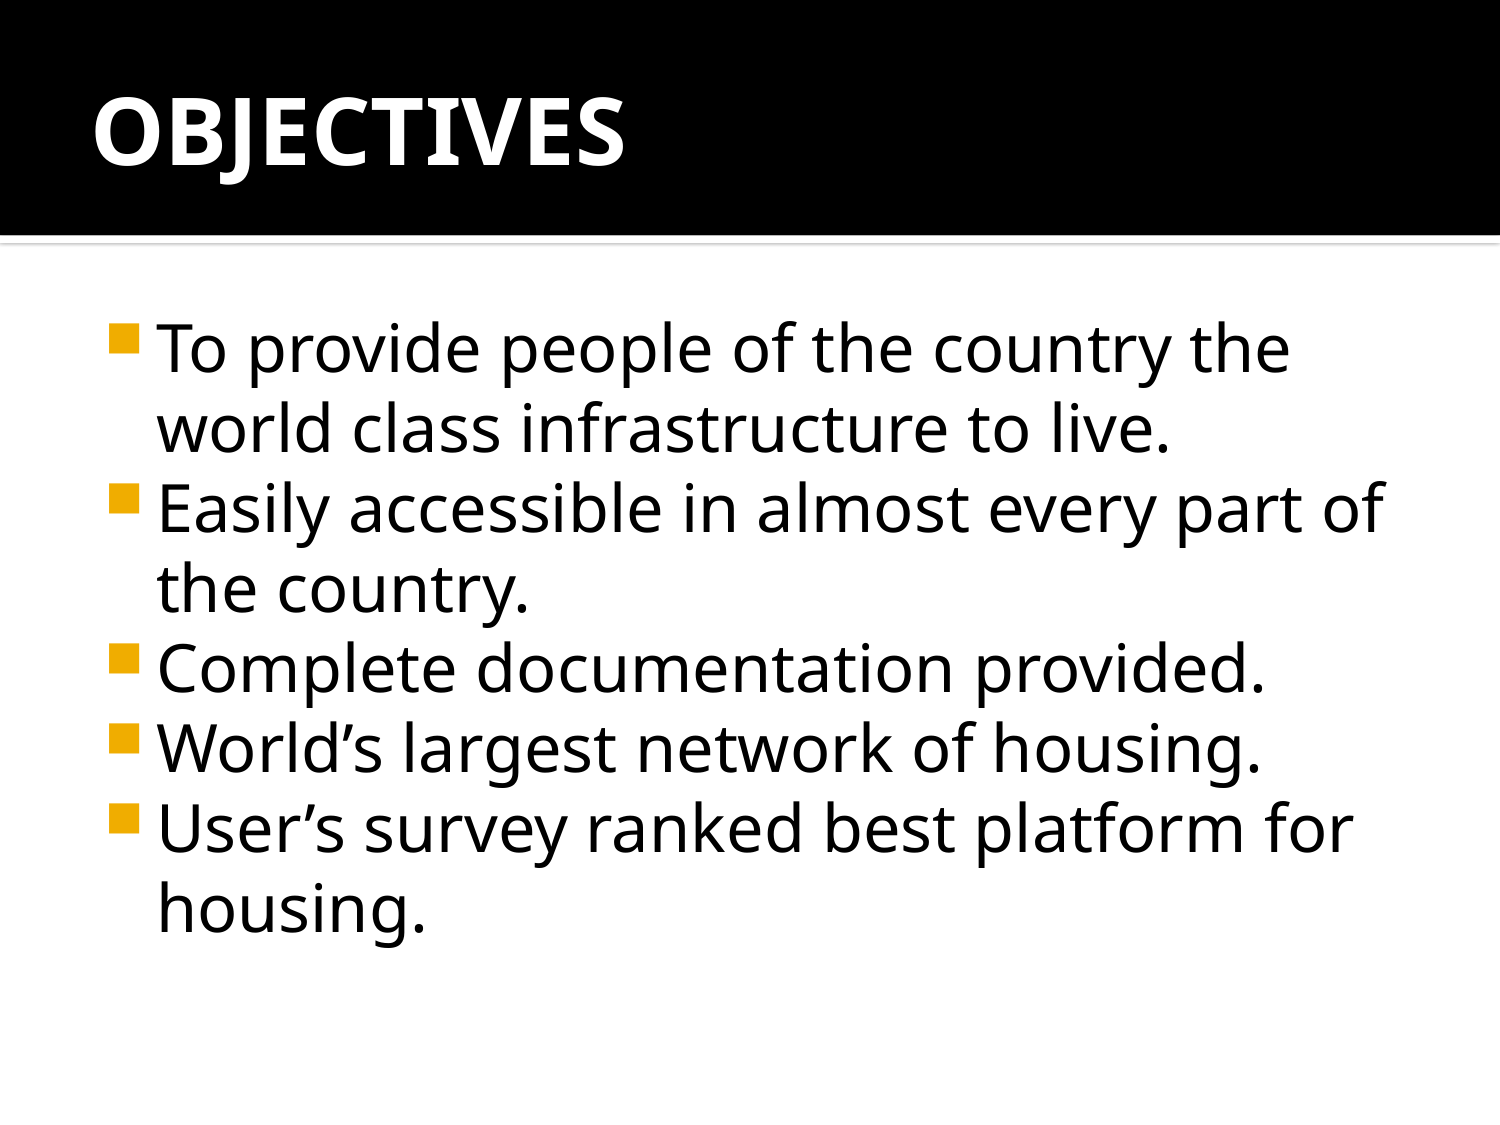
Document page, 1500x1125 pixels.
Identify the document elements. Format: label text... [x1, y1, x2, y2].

list To provide people of the country the world class infrastructure to live. Easily accessible in almost every part of the country. Complete documentation provided. World’s largest network of housing. User’s survey ranked best platform for housing. [75, 291, 1425, 1050]
title OBJECTIVES [75, 25, 1425, 231]
